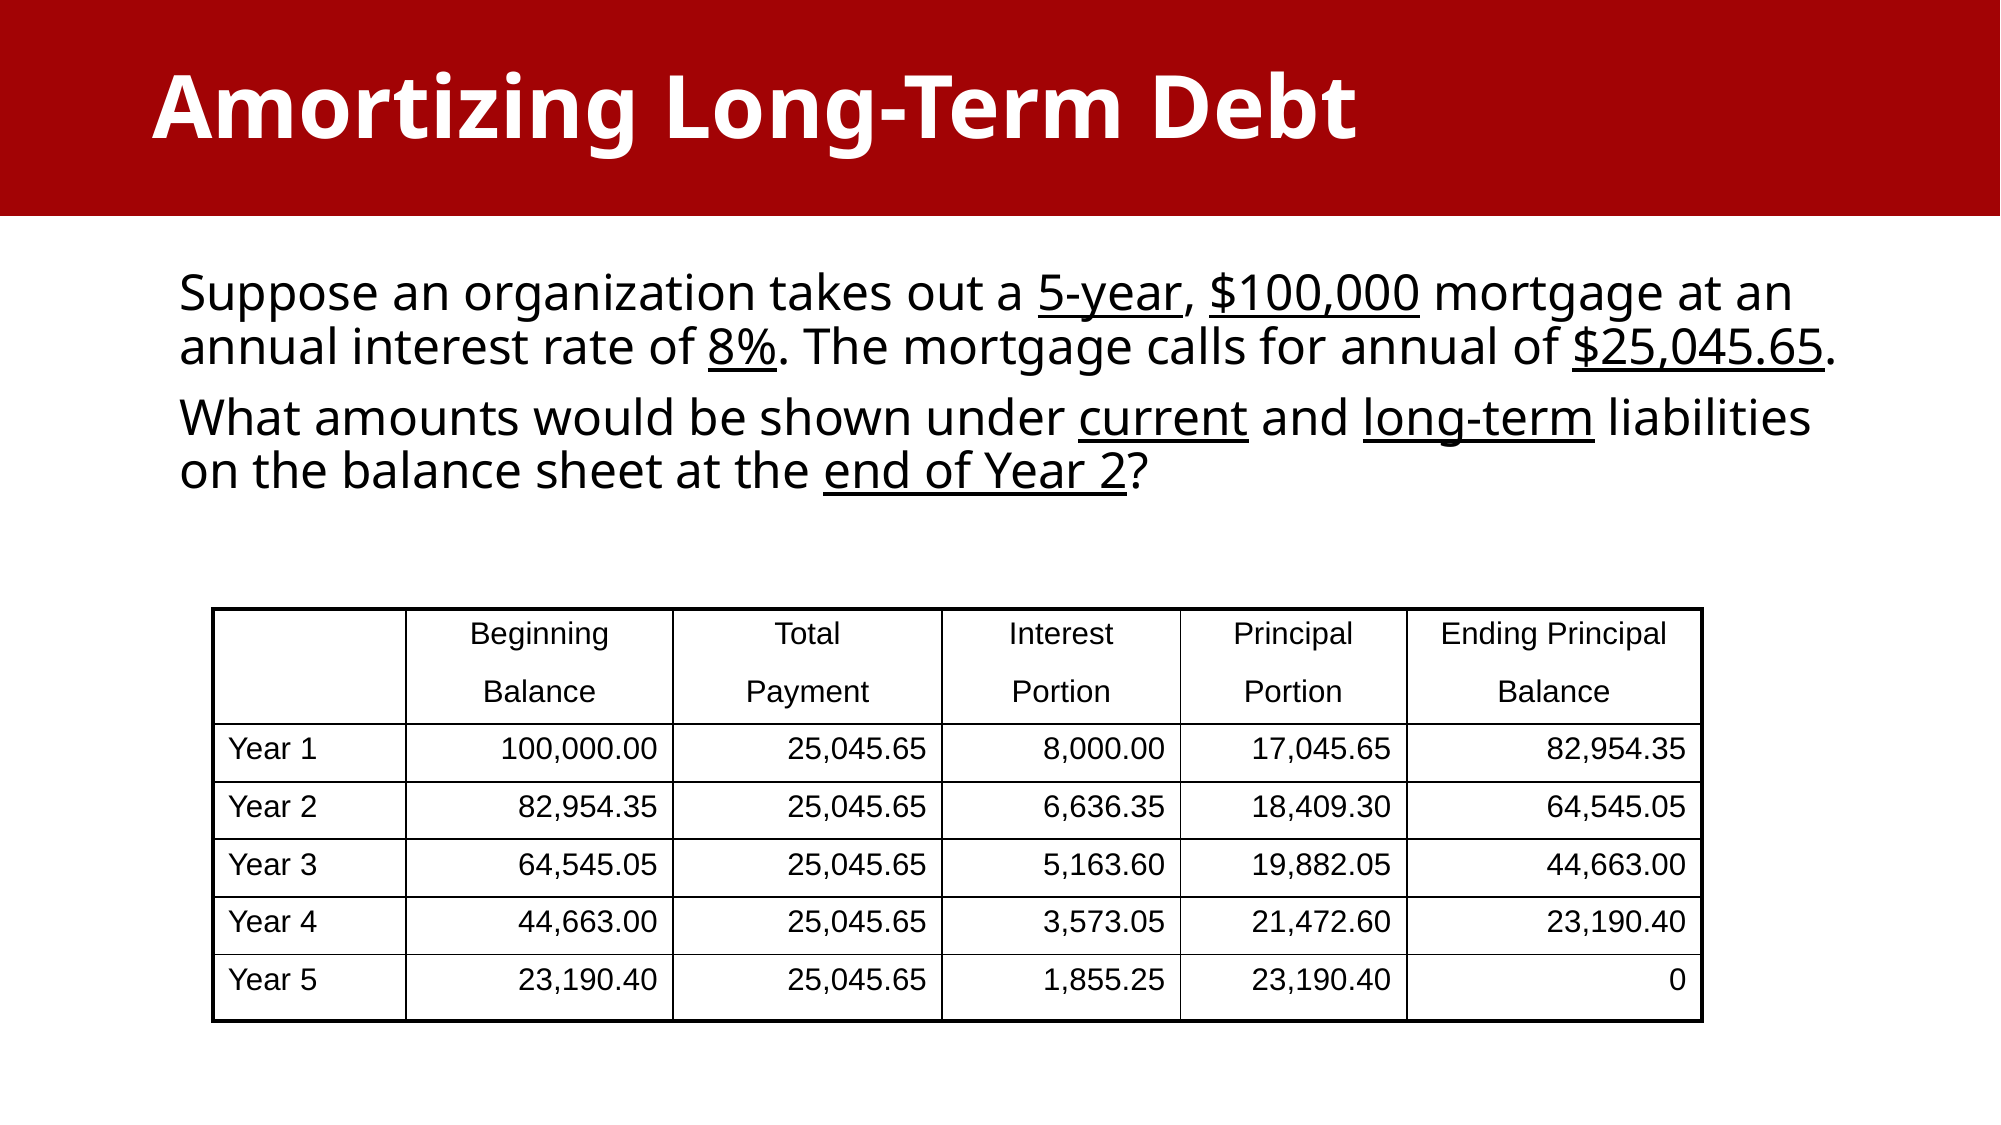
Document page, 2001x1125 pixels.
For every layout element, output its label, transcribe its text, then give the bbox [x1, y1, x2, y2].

text_box [0, 0, 2000, 216]
table_cell 0 [1408, 955, 1700, 1019]
table_cell 64,545.05 [407, 840, 672, 896]
table_header Ending Principal [1408, 611, 1700, 667]
table_cell 25,045.65 [674, 840, 941, 896]
table_header [215, 611, 405, 667]
table_cell 100,000.00 [407, 725, 672, 781]
table_cell Year 5 [215, 955, 405, 1019]
table_cell Payment [674, 667, 941, 723]
list Suppose an organization takes out a 5-year, $100,000 mortgage at an annual interest rate of 8%. The mortgage calls for annual of $25,045.65. What amounts would be shown under current and long-term liabilities on the balance sheet at the end of Year 2? [129, 260, 1871, 560]
table_cell [215, 667, 405, 723]
table_cell 19,882.05 [1181, 840, 1406, 896]
table_cell 82,954.35 [1408, 725, 1700, 781]
table_cell 23,190.40 [407, 955, 672, 1019]
table_cell 44,663.00 [1408, 840, 1700, 896]
table_header Principal [1181, 611, 1406, 667]
table_cell Year 2 [215, 783, 405, 838]
table_cell 1,855.25 [943, 955, 1180, 1019]
table_cell Year 4 [215, 898, 405, 954]
table_cell 6,636.35 [943, 783, 1180, 838]
table_cell 5,163.60 [943, 840, 1180, 896]
table_cell Portion [943, 667, 1180, 723]
table_cell 17,045.65 [1181, 725, 1406, 781]
text_box Amortizing Long-Term Debt [137, 1, 1863, 219]
table_header Interest [943, 611, 1180, 667]
table_cell Year 1 [215, 725, 405, 781]
table_cell 23,190.40 [1181, 955, 1406, 1019]
table_cell Portion [1181, 667, 1406, 723]
table_cell 64,545.05 [1408, 783, 1700, 838]
table_cell 18,409.30 [1181, 783, 1406, 838]
table_cell 25,045.65 [674, 898, 941, 954]
table_cell 8,000.00 [943, 725, 1180, 781]
table_cell 44,663.00 [407, 898, 672, 954]
table_cell Balance [1408, 667, 1700, 723]
table_header Beginning [407, 611, 672, 667]
table_cell 82,954.35 [407, 783, 672, 838]
table_header Total [674, 611, 941, 667]
table_cell 3,573.05 [943, 898, 1180, 954]
table_cell 21,472.60 [1181, 898, 1406, 954]
table_cell 25,045.65 [674, 783, 941, 838]
table_cell Year 3 [215, 840, 405, 896]
table_cell Balance [407, 667, 672, 723]
table_cell 25,045.65 [674, 955, 941, 1019]
table_cell 23,190.40 [1408, 898, 1700, 954]
table_cell 25,045.65 [674, 725, 941, 781]
